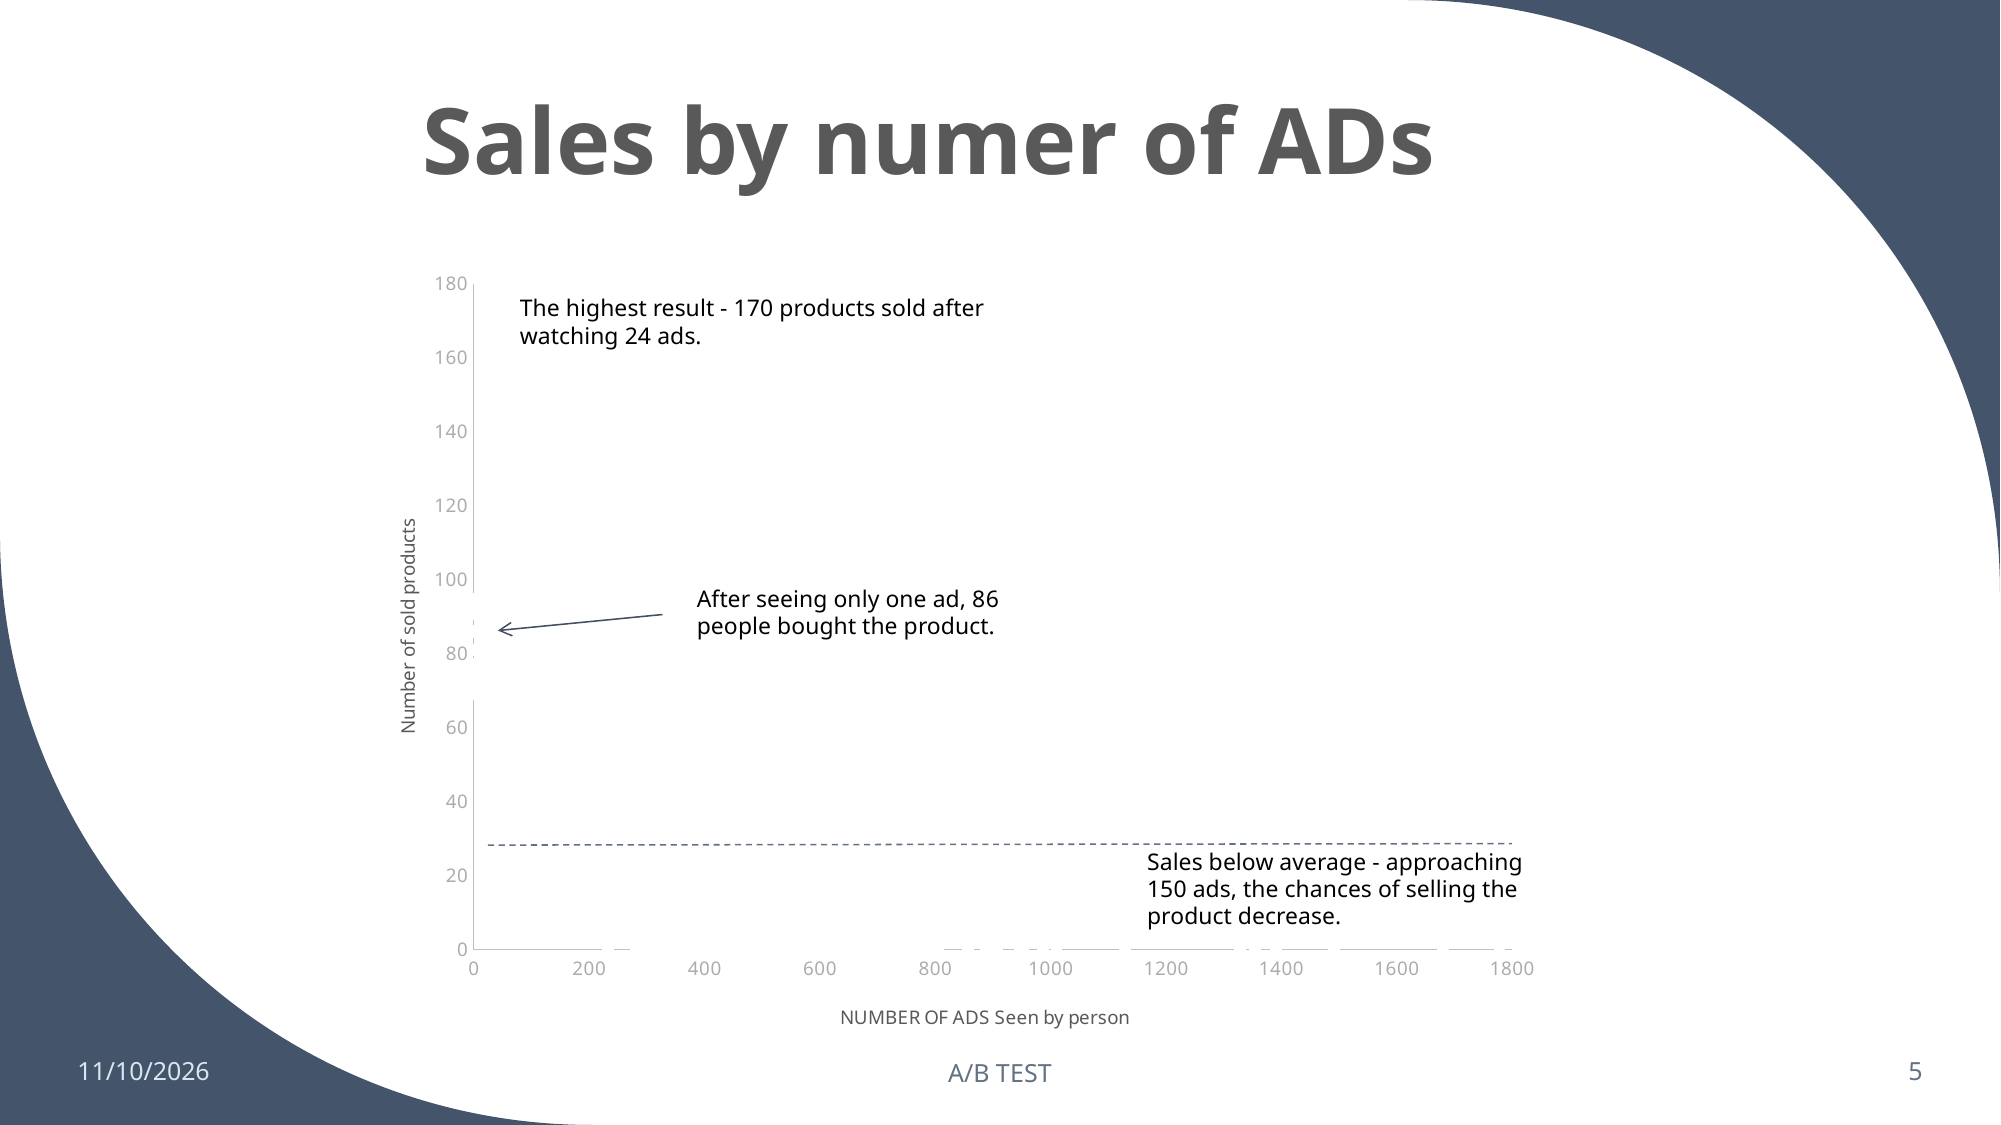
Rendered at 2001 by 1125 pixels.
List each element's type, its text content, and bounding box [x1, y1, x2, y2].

slide_number 5 [1665, 1042, 1938, 1103]
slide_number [62, 1042, 342, 1103]
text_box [497, 614, 663, 631]
title Sales by numer of ADs [62, 46, 1796, 203]
footer A/B TEST [662, 1043, 1338, 1103]
chart [388, 235, 1575, 1043]
